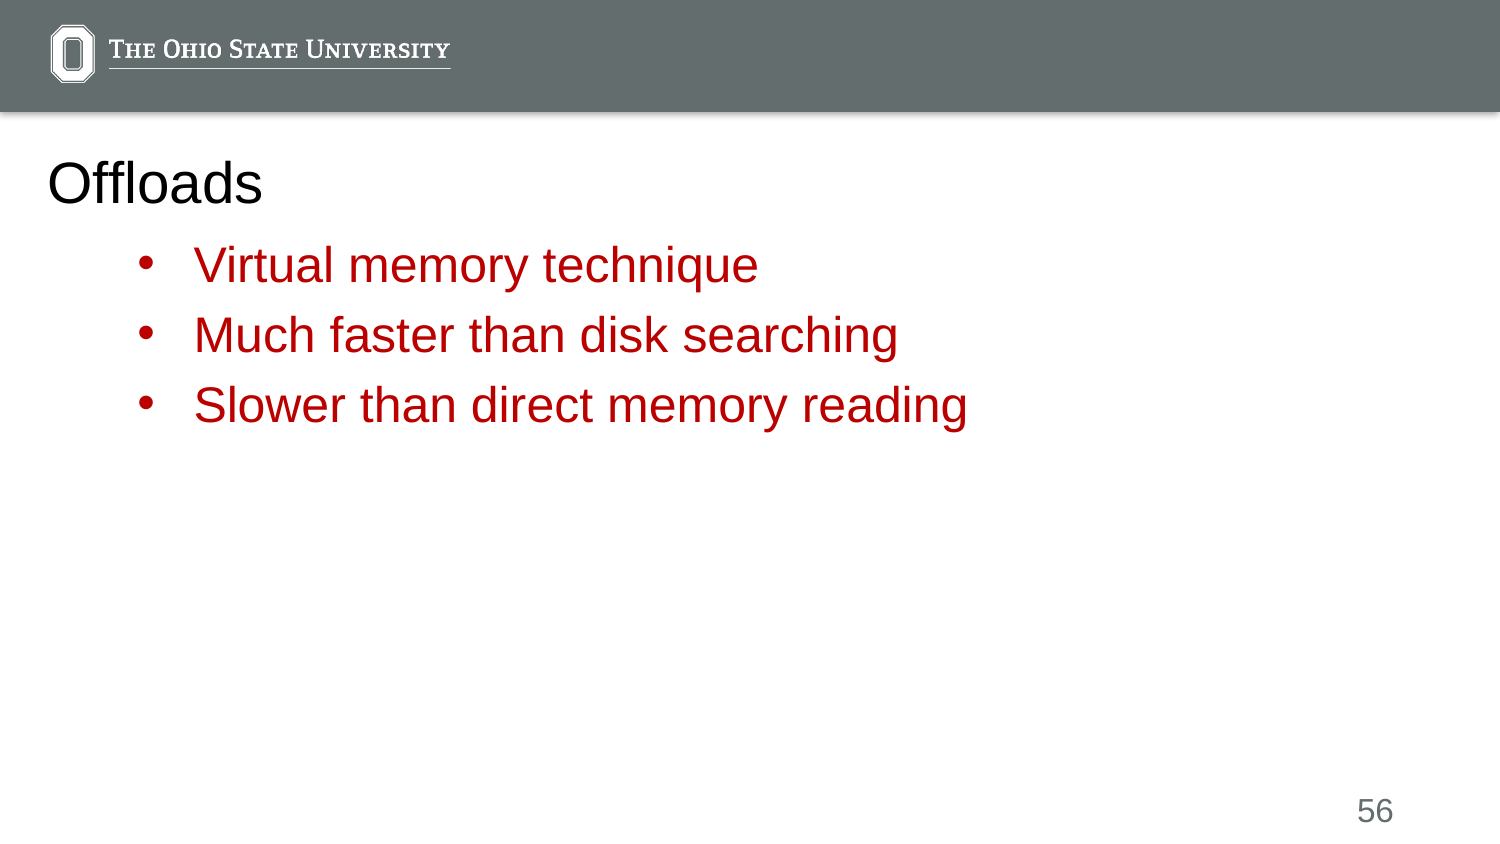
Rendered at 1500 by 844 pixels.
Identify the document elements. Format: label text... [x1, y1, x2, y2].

picture [50, 24, 451, 83]
title Offloads [32, 137, 1483, 226]
list Virtual memory technique Much faster than disk searching Slower than direct memory reading [122, 226, 1473, 782]
